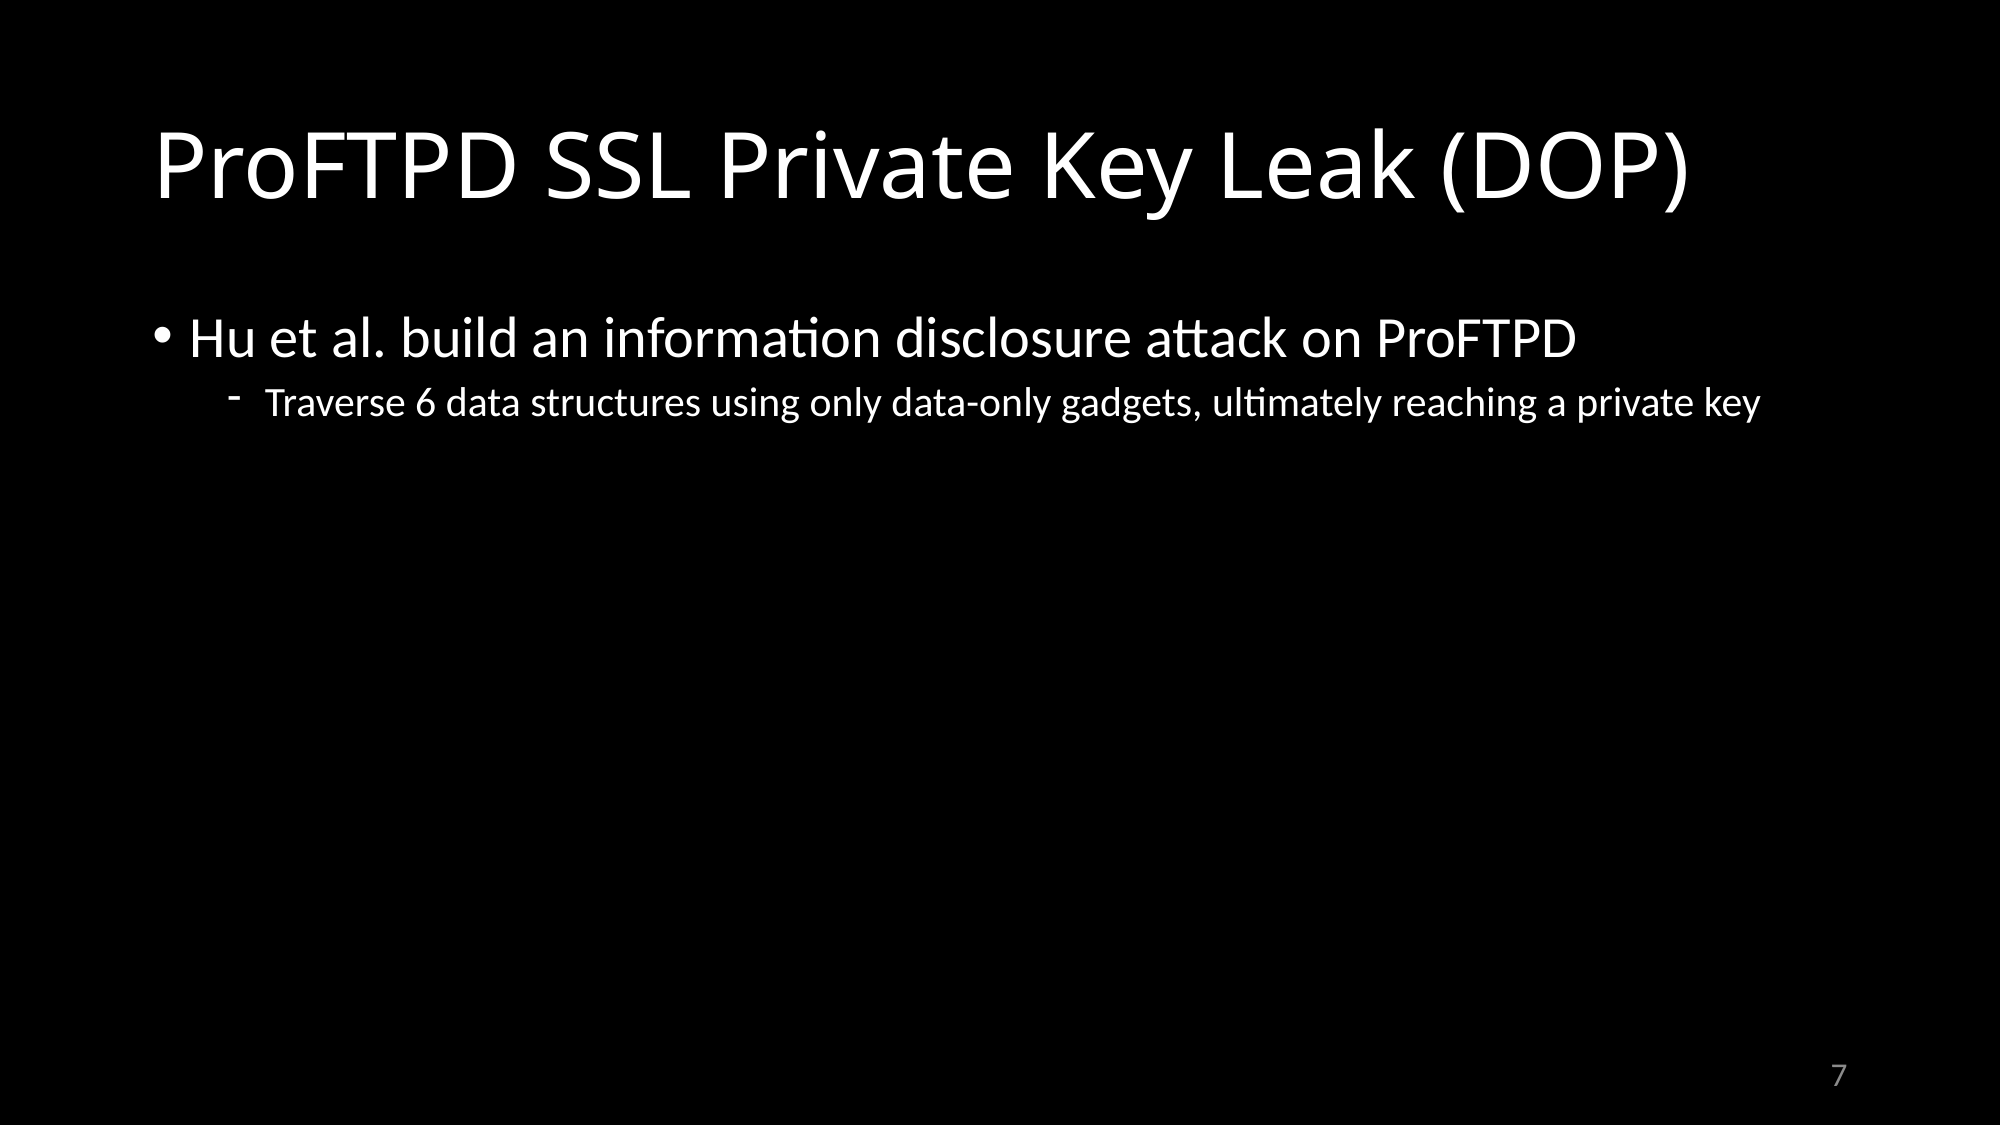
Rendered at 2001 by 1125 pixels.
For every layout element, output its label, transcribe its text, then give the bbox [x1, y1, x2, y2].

list Hu et al. build an information disclosure attack on ProFTPD Traverse 6 data structures using only data-only gadgets, ultimately reaching a private key [137, 299, 1863, 1014]
title ProFTPD SSL Private Key Leak (DOP) [137, 59, 1863, 278]
slide_number 7 [1412, 1042, 1863, 1103]
